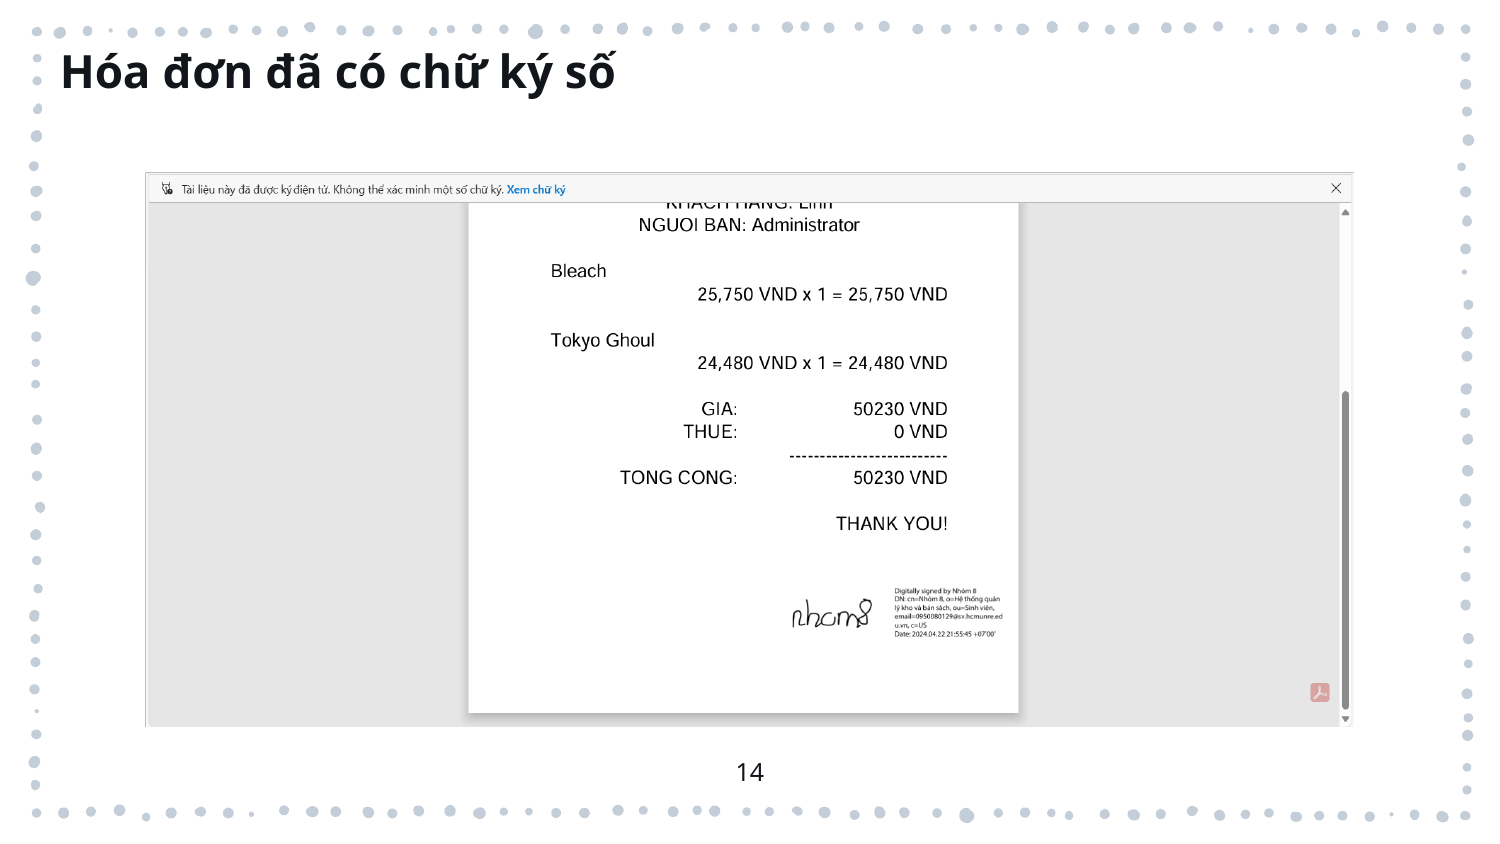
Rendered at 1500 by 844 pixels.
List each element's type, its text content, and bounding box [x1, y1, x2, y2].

picture [144, 171, 1356, 729]
slide_number 14 [0, 741, 1500, 807]
text_box Hóa đơn đã có chữ ký số [44, 0, 1500, 180]
